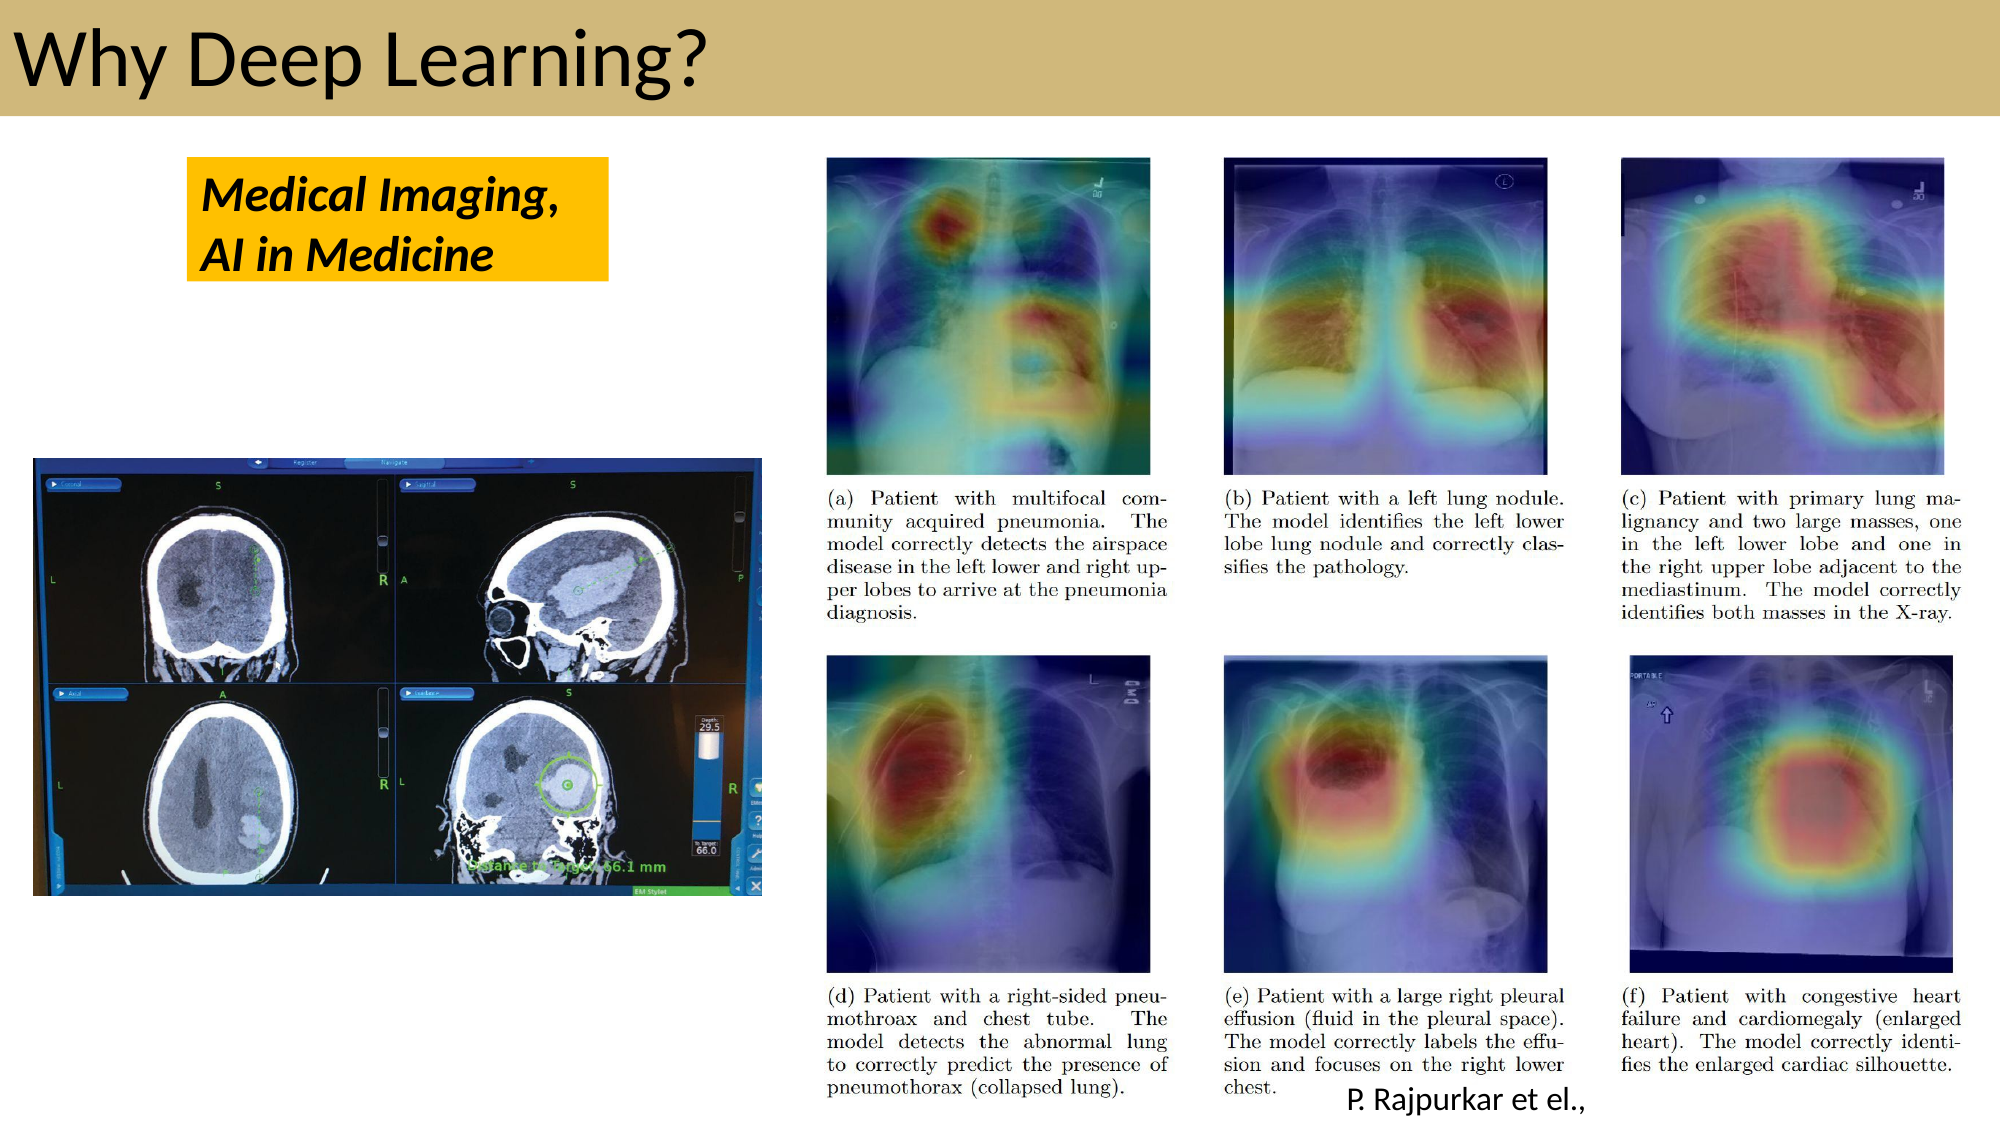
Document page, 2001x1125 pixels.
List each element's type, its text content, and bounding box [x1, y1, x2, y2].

picture [824, 156, 1968, 1099]
title Why Deep Learning? [11, 0, 1619, 191]
picture [33, 458, 763, 896]
text_box [0, 0, 11, 117]
text_box P. Rajpurkar et el., [1344, 1107, 1592, 1117]
text_box [1619, 0, 2000, 117]
text_box Medical Imaging, AI in Medicine [186, 157, 609, 282]
